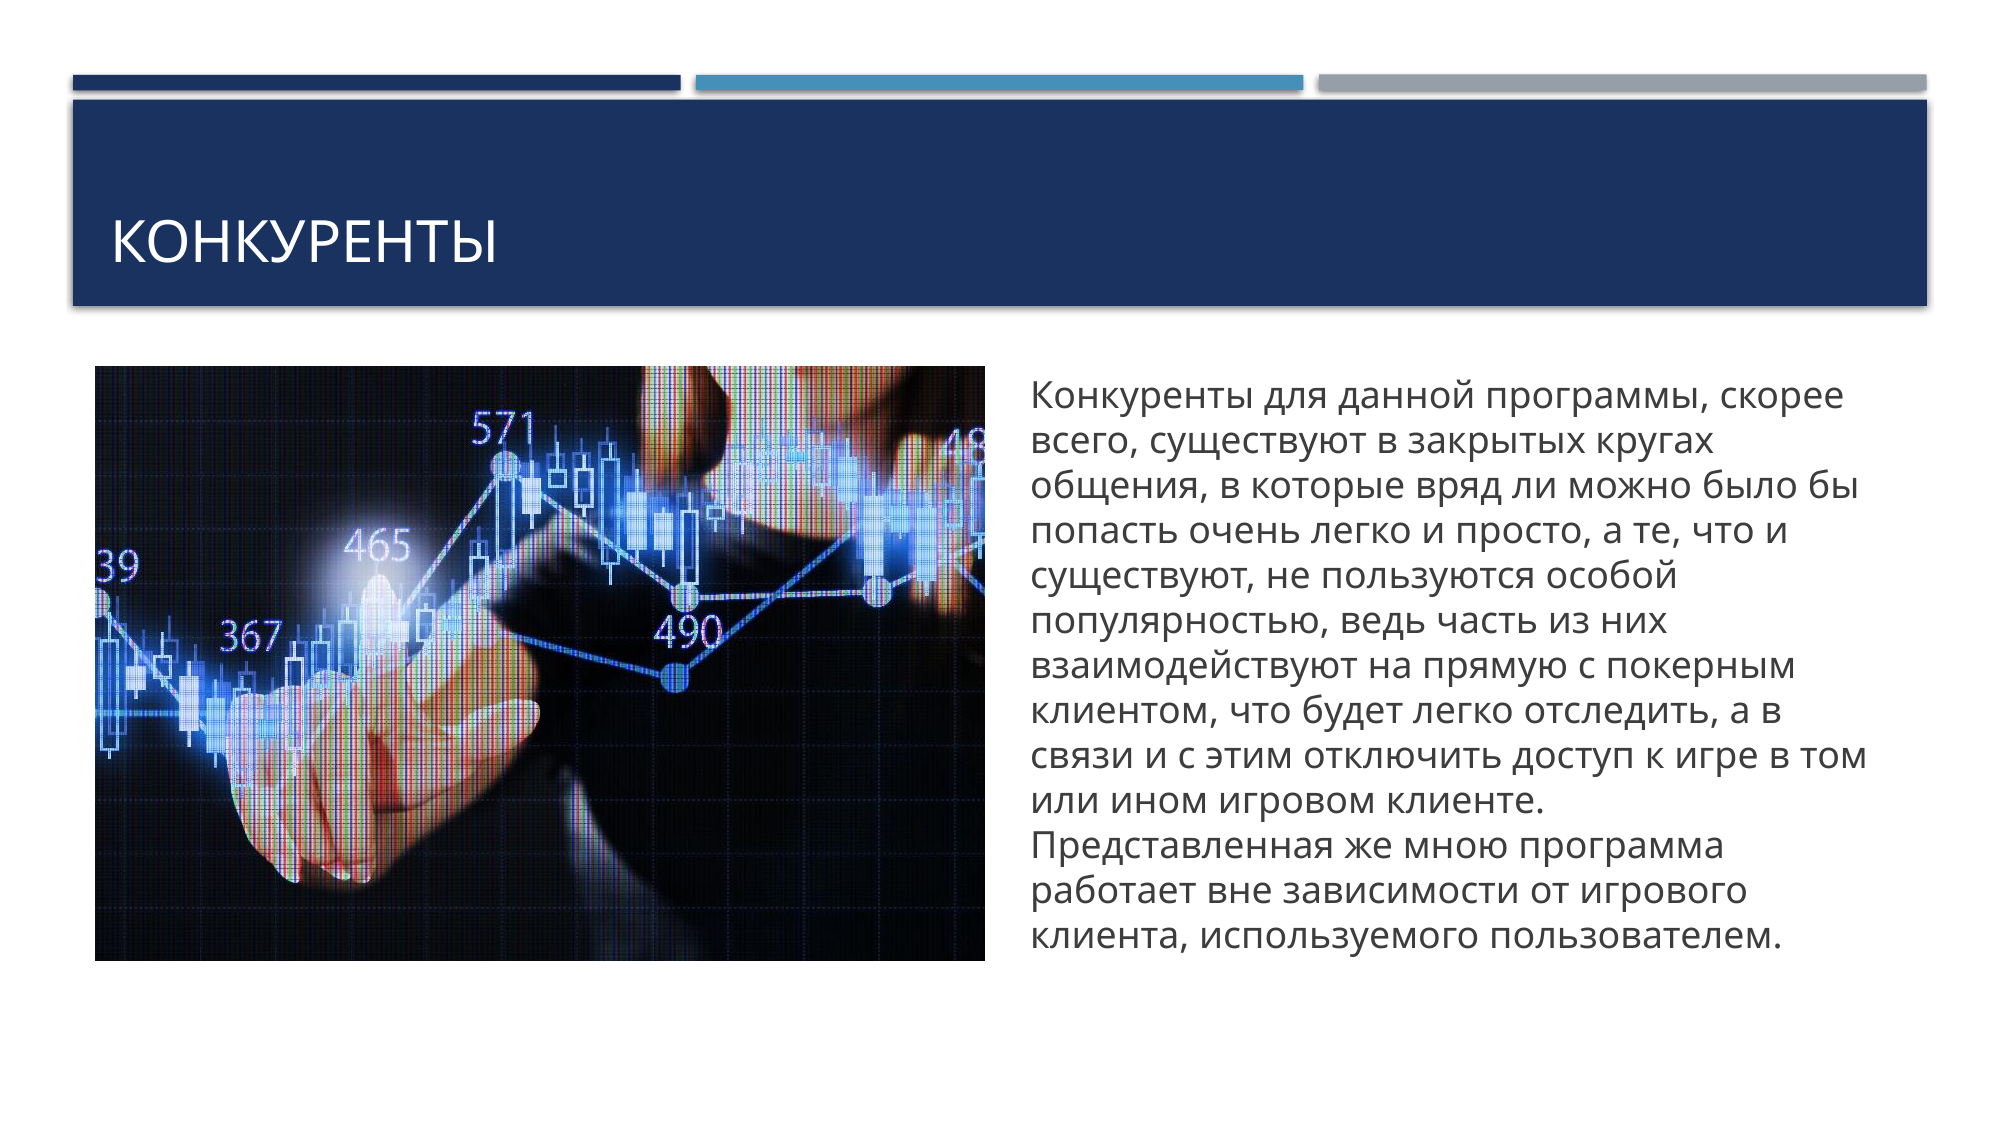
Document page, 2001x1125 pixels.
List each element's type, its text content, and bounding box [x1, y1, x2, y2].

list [94, 365, 986, 962]
list Конкуренты для данной программы, скорее всего, существуют в закрытых кругах общения, в которые вряд ли можно было бы попасть очень легко и просто, а те, что и существуют, не пользуются особой популярностью, ведь часть из них взаимодействуют на прямую с покерным клиентом, что будет легко отследить, а в связи и с этим отключить доступ к игре в том или ином игровом клиенте. Представленная же мною программа работает вне зависимости от игрового клиента, используемого пользователем. [1015, 365, 1905, 962]
title Конкуренты [95, 119, 1905, 282]
